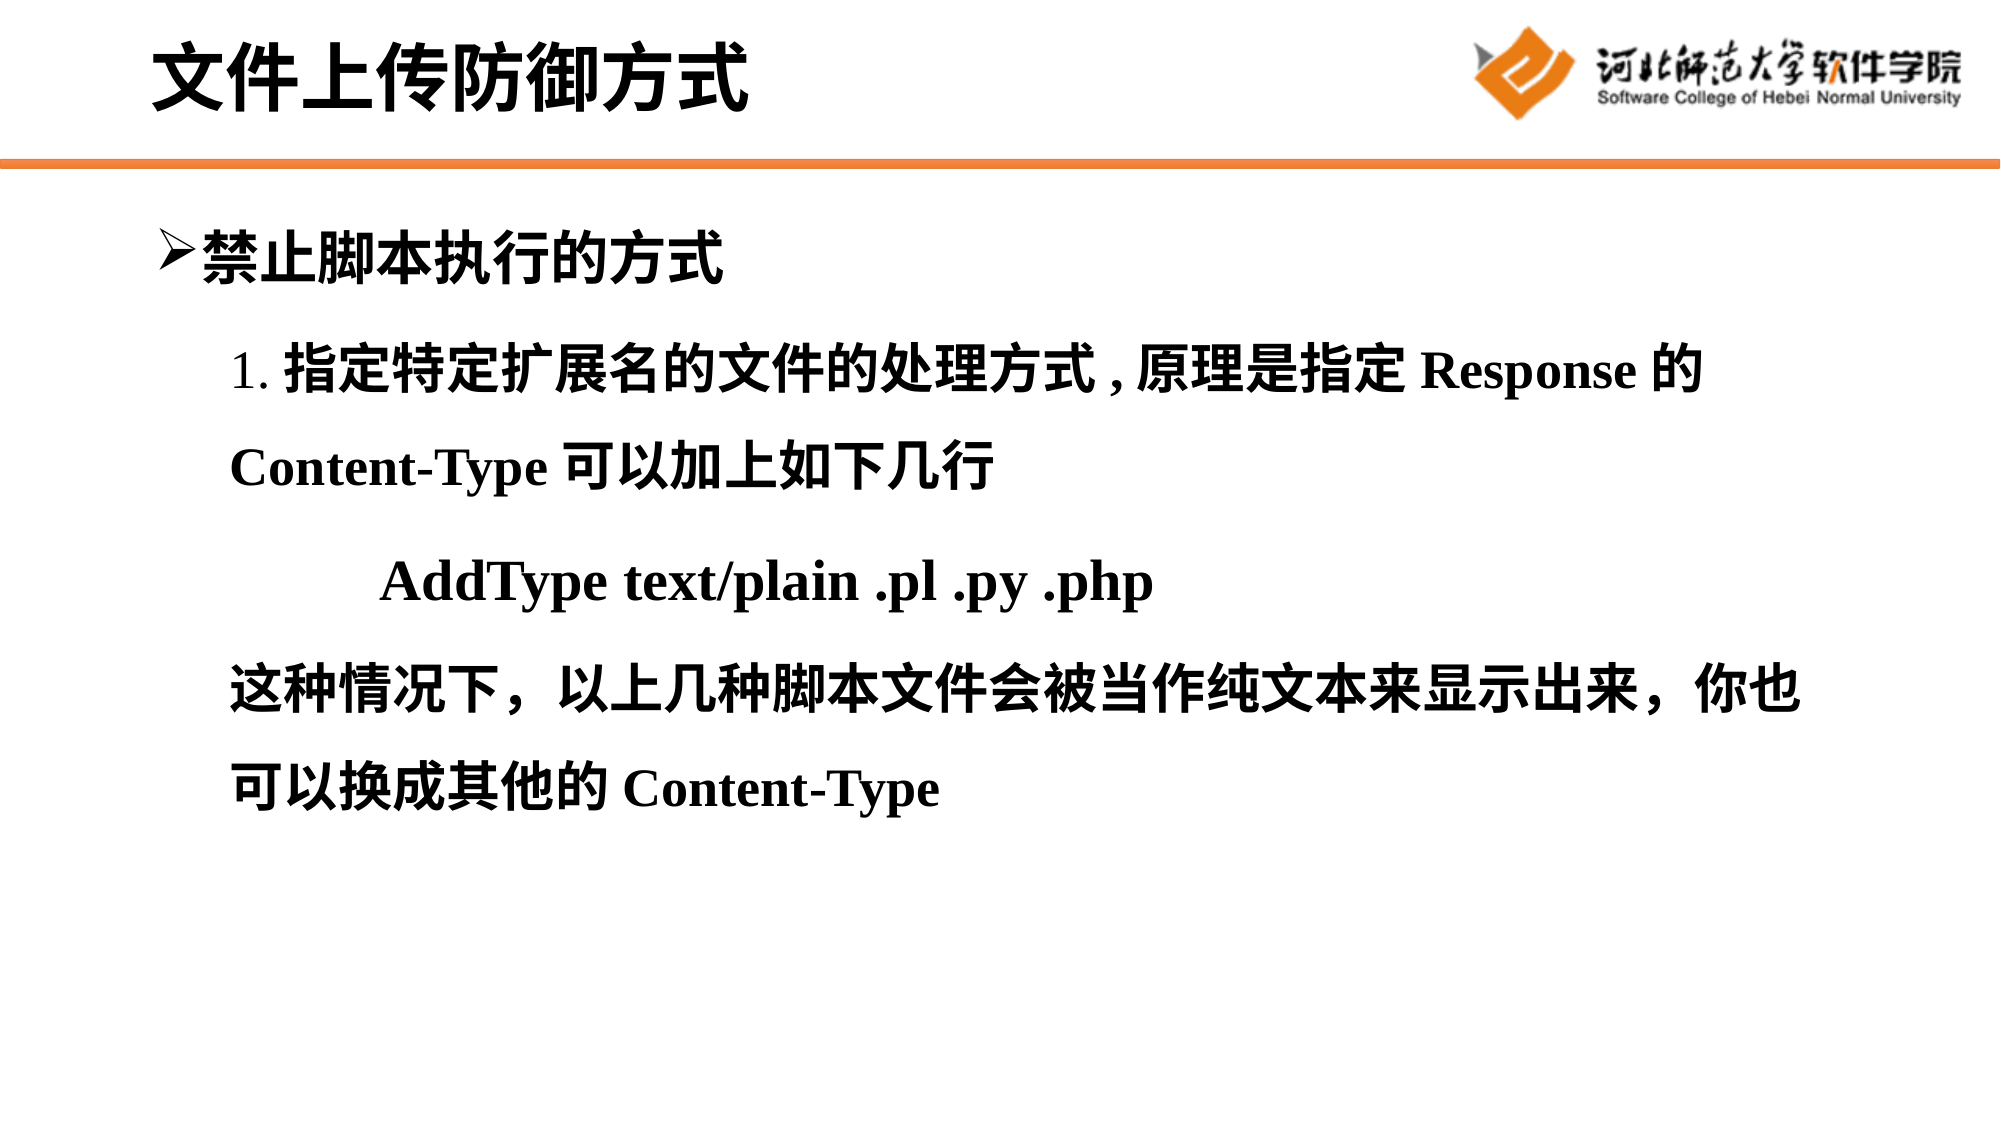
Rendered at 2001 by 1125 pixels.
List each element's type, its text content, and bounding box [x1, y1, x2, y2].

list 禁止脚本执行的方式 1.指定特定扩展名的文件的处理方式,原理是指定Response的Content-Type可以加上如下几行 AddType text/plain .pl .py .php 这种情况下，以上几种脚本文件会被当作纯文本来显示出来，你也可以换成其他的Content-Type [139, 178, 1865, 988]
title 文件上传防御方式 [135, 8, 1861, 155]
picture [1861, 18, 1988, 126]
